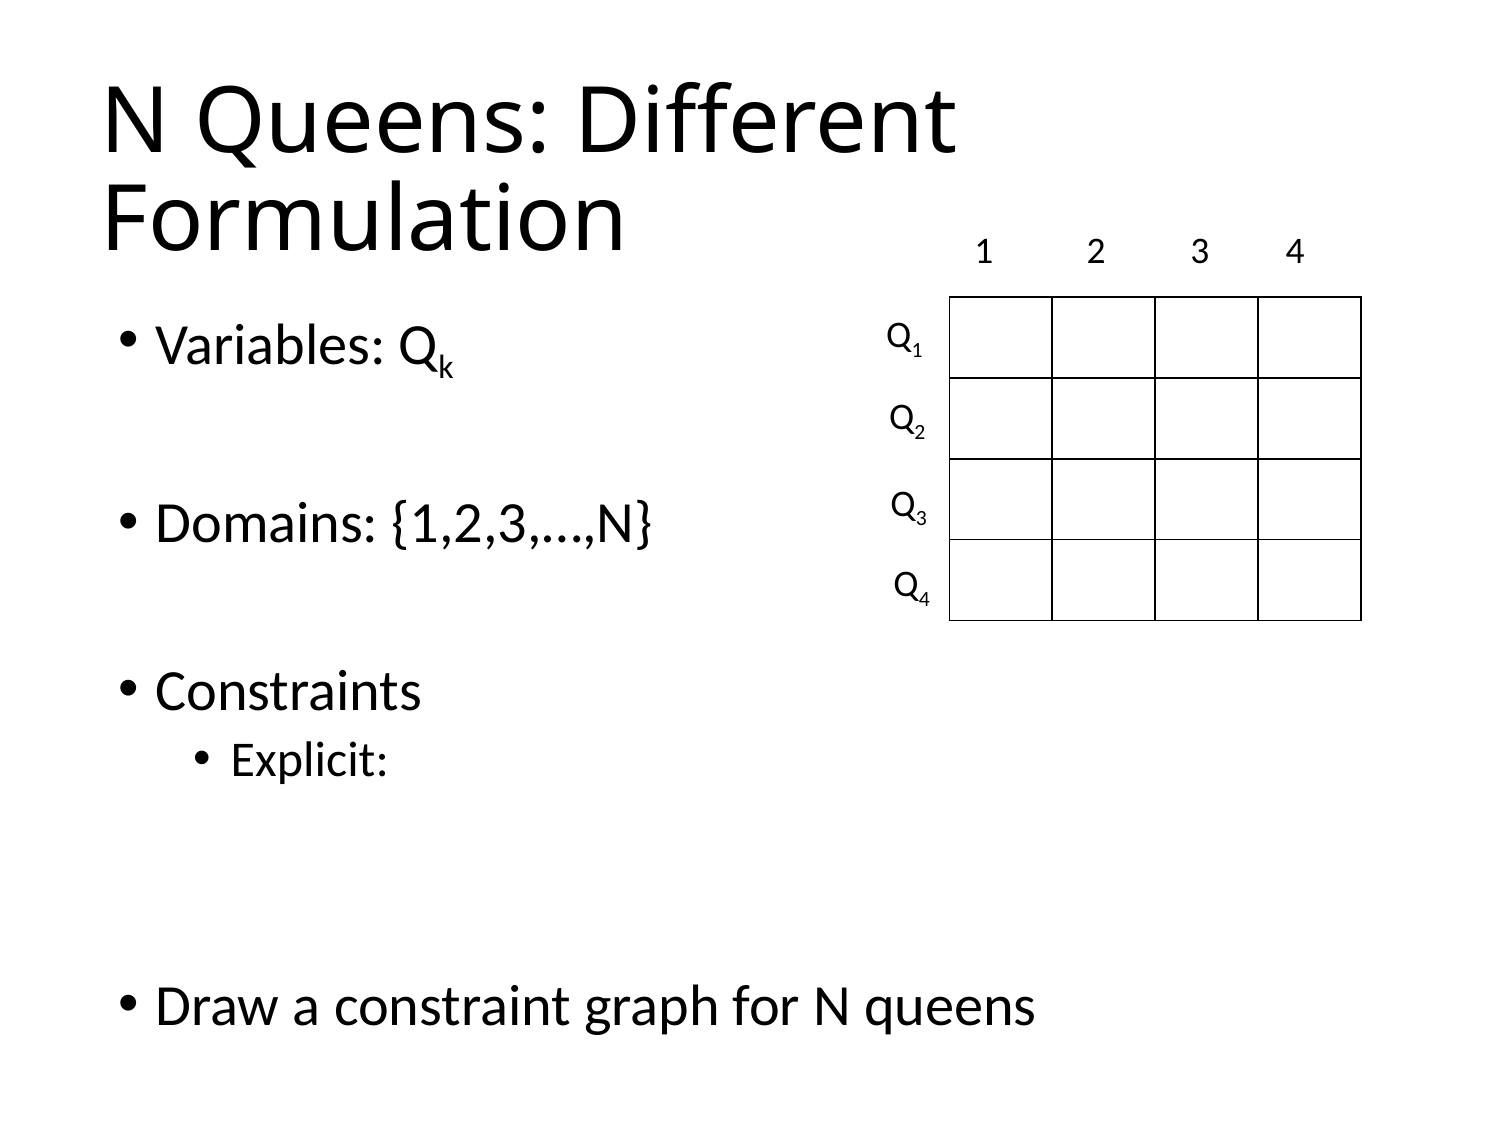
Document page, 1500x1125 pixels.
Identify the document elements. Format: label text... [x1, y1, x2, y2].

table_cell [1053, 540, 1154, 620]
table_cell [1259, 460, 1360, 539]
table_header [1156, 298, 1257, 377]
table_cell [1156, 379, 1257, 458]
table_cell [950, 379, 1051, 458]
table_cell [1259, 379, 1360, 458]
table_header [1259, 298, 1360, 377]
table_cell [1053, 379, 1154, 458]
table_cell [1156, 540, 1257, 620]
text_box Q1 [871, 303, 957, 369]
title N Queens: Different Formulation [85, 63, 1410, 281]
table_cell [950, 540, 1051, 620]
text_box Q2 [874, 384, 960, 451]
text_box Q3 [875, 471, 961, 538]
table_cell [1053, 460, 1154, 539]
text_box Q4 [878, 551, 964, 618]
table_header [950, 298, 1051, 377]
table_cell [1259, 540, 1360, 620]
table_cell [950, 460, 1051, 539]
text_box 1 2 3 4 [959, 219, 1361, 279]
table_header [1053, 298, 1154, 377]
table_cell [1156, 460, 1257, 539]
